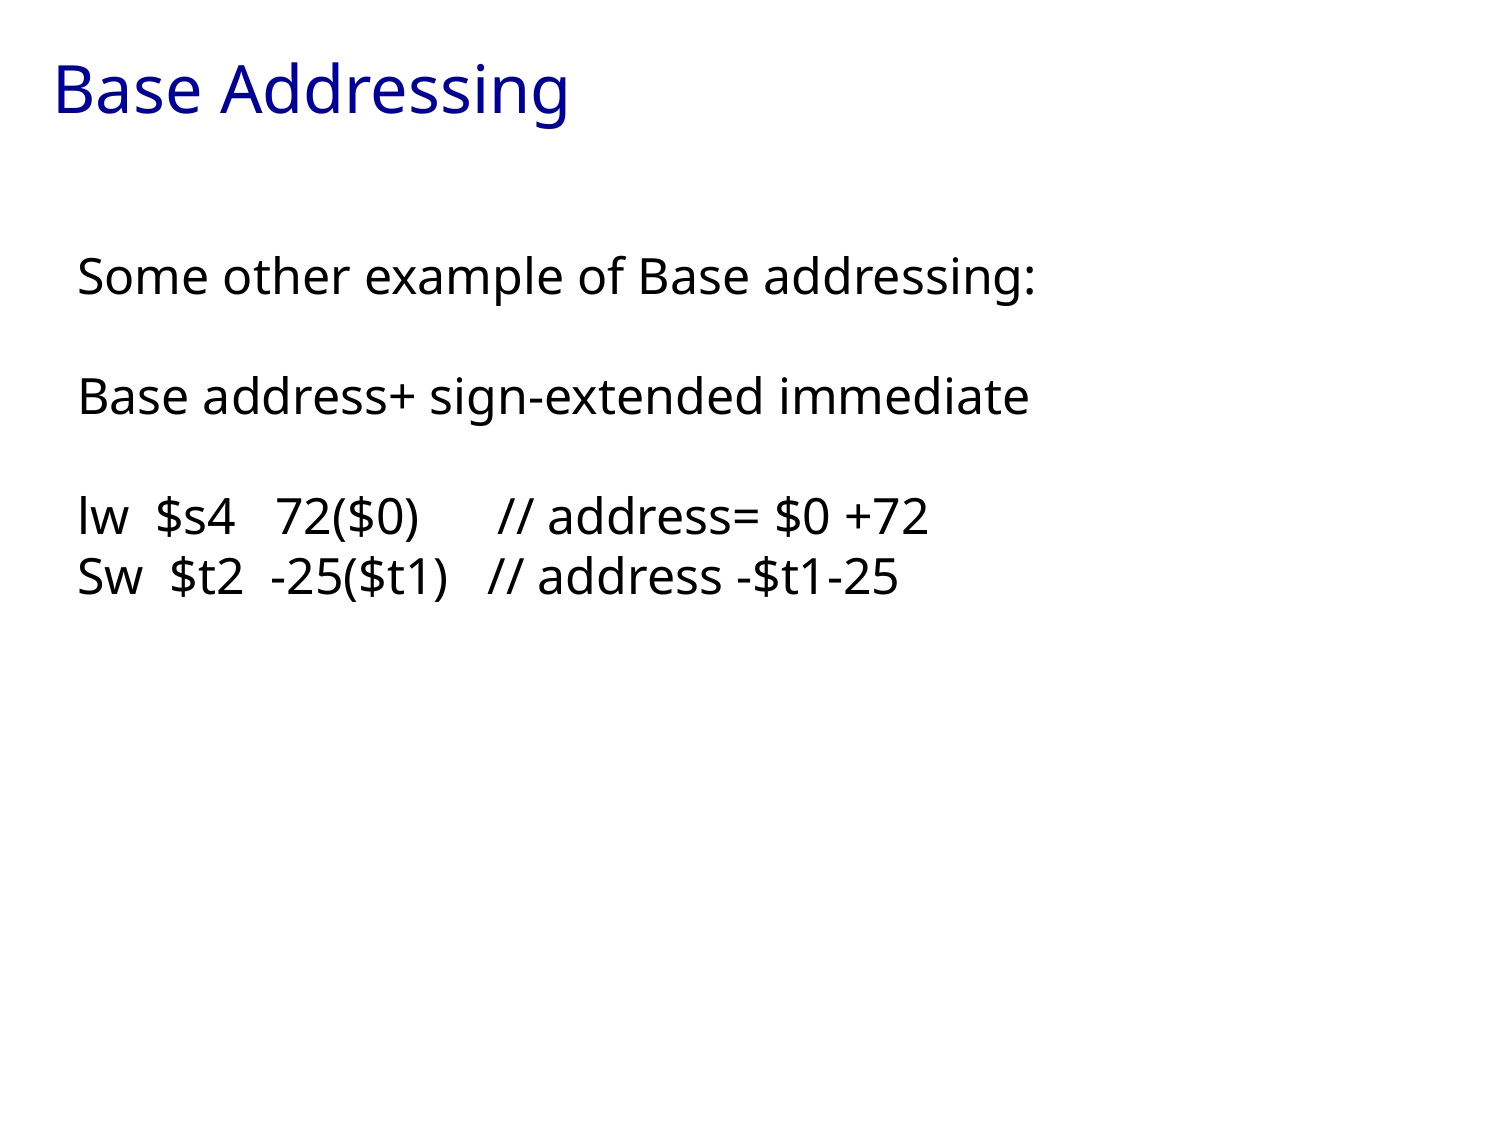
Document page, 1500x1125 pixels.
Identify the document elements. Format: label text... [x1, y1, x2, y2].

text_box Base Addressing [37, 39, 1238, 135]
text_box Some other example of Base addressing: Base address+ sign-extended immediate lw $s4 72($0) // address= $0 +72 Sw $t2 -25($t1) // address -$t1-25 [62, 237, 1238, 613]
